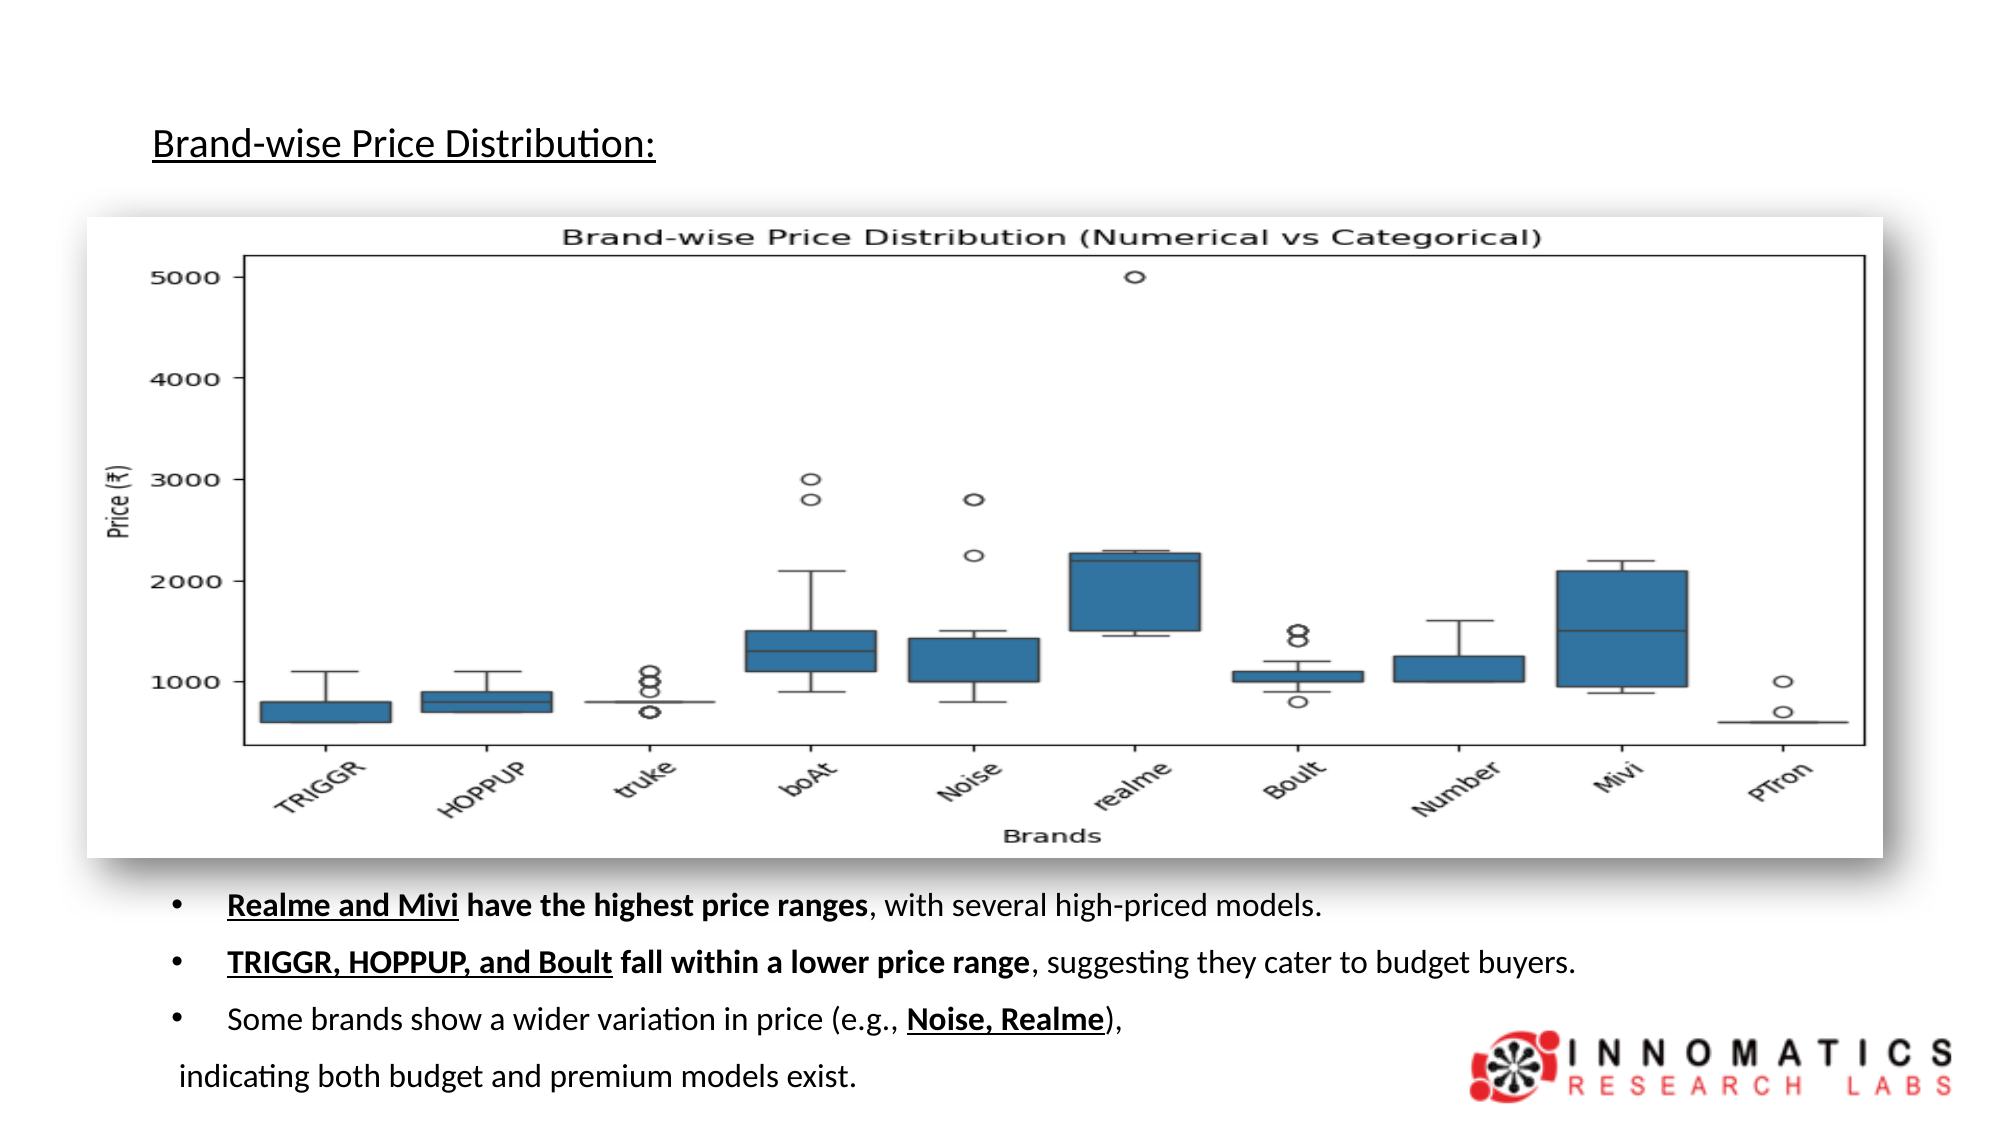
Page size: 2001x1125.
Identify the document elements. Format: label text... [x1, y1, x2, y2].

list Realme and Mivi have the highest price ranges, with several high-priced models. TRIGGR, HOPPUP, and Boult fall within a lower price range, suggesting they cater to budget buyers. Some brands show a wider variation in price (e.g., Noise, Realme), indicating both budget and premium models exist. [137, 910, 1863, 1100]
picture [1445, 1014, 1975, 1125]
picture [86, 217, 1883, 859]
title Brand-wise Price Distribution: [137, 59, 1863, 198]
